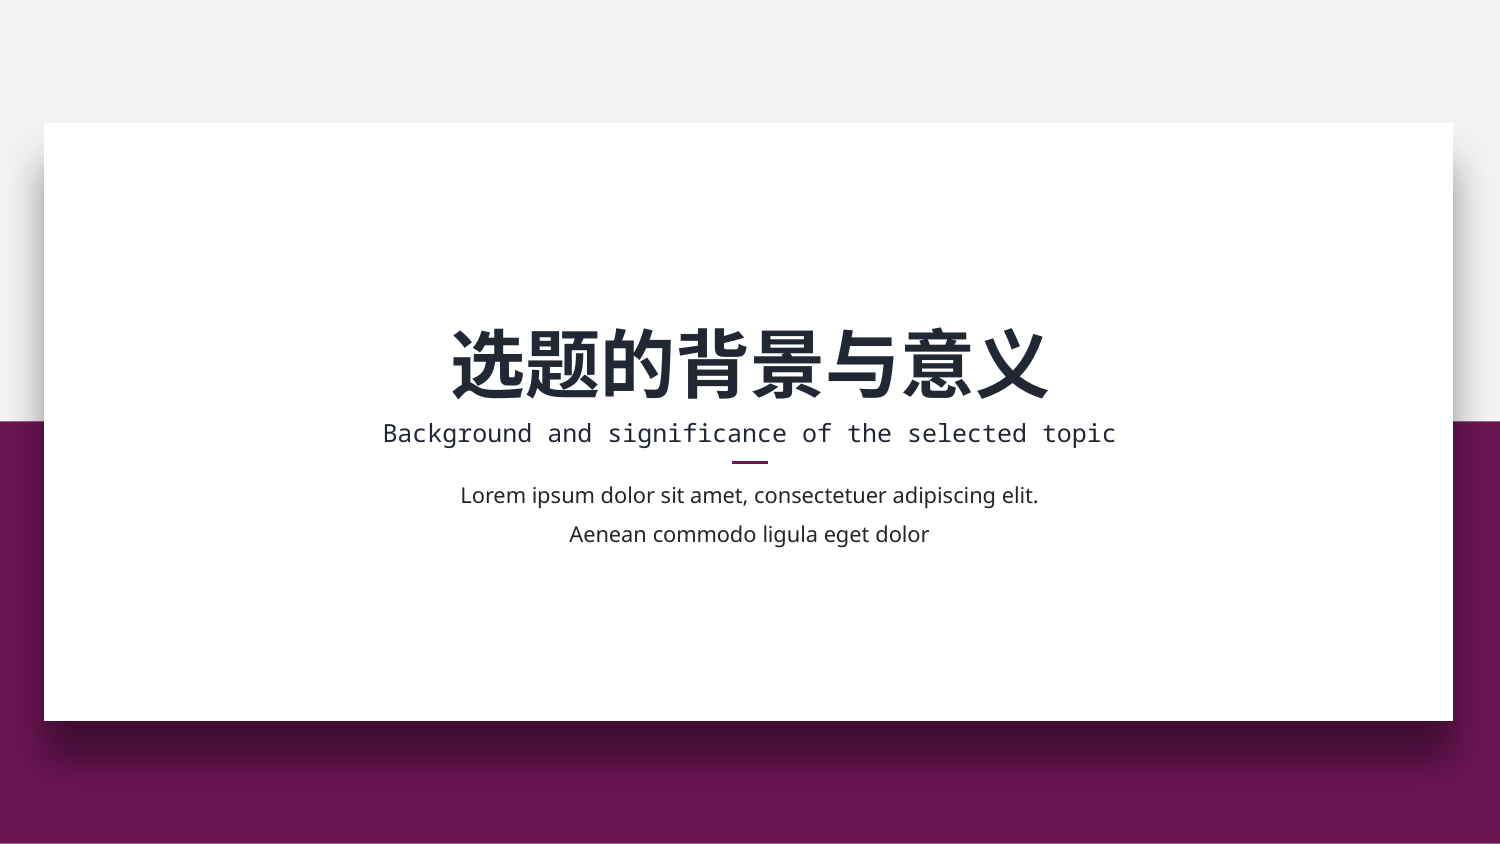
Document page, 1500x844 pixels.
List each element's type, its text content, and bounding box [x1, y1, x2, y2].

text_box Lorem ipsum dolor sit amet, consectetuer adipiscing elit. Aenean commodo ligula eget dolor [431, 461, 1068, 555]
text_box [0, 420, 1500, 844]
text_box Background and significance of the selected topic [367, 410, 1133, 456]
text_box [43, 122, 1454, 722]
text_box 选题的背景与意义 [435, 309, 1065, 410]
